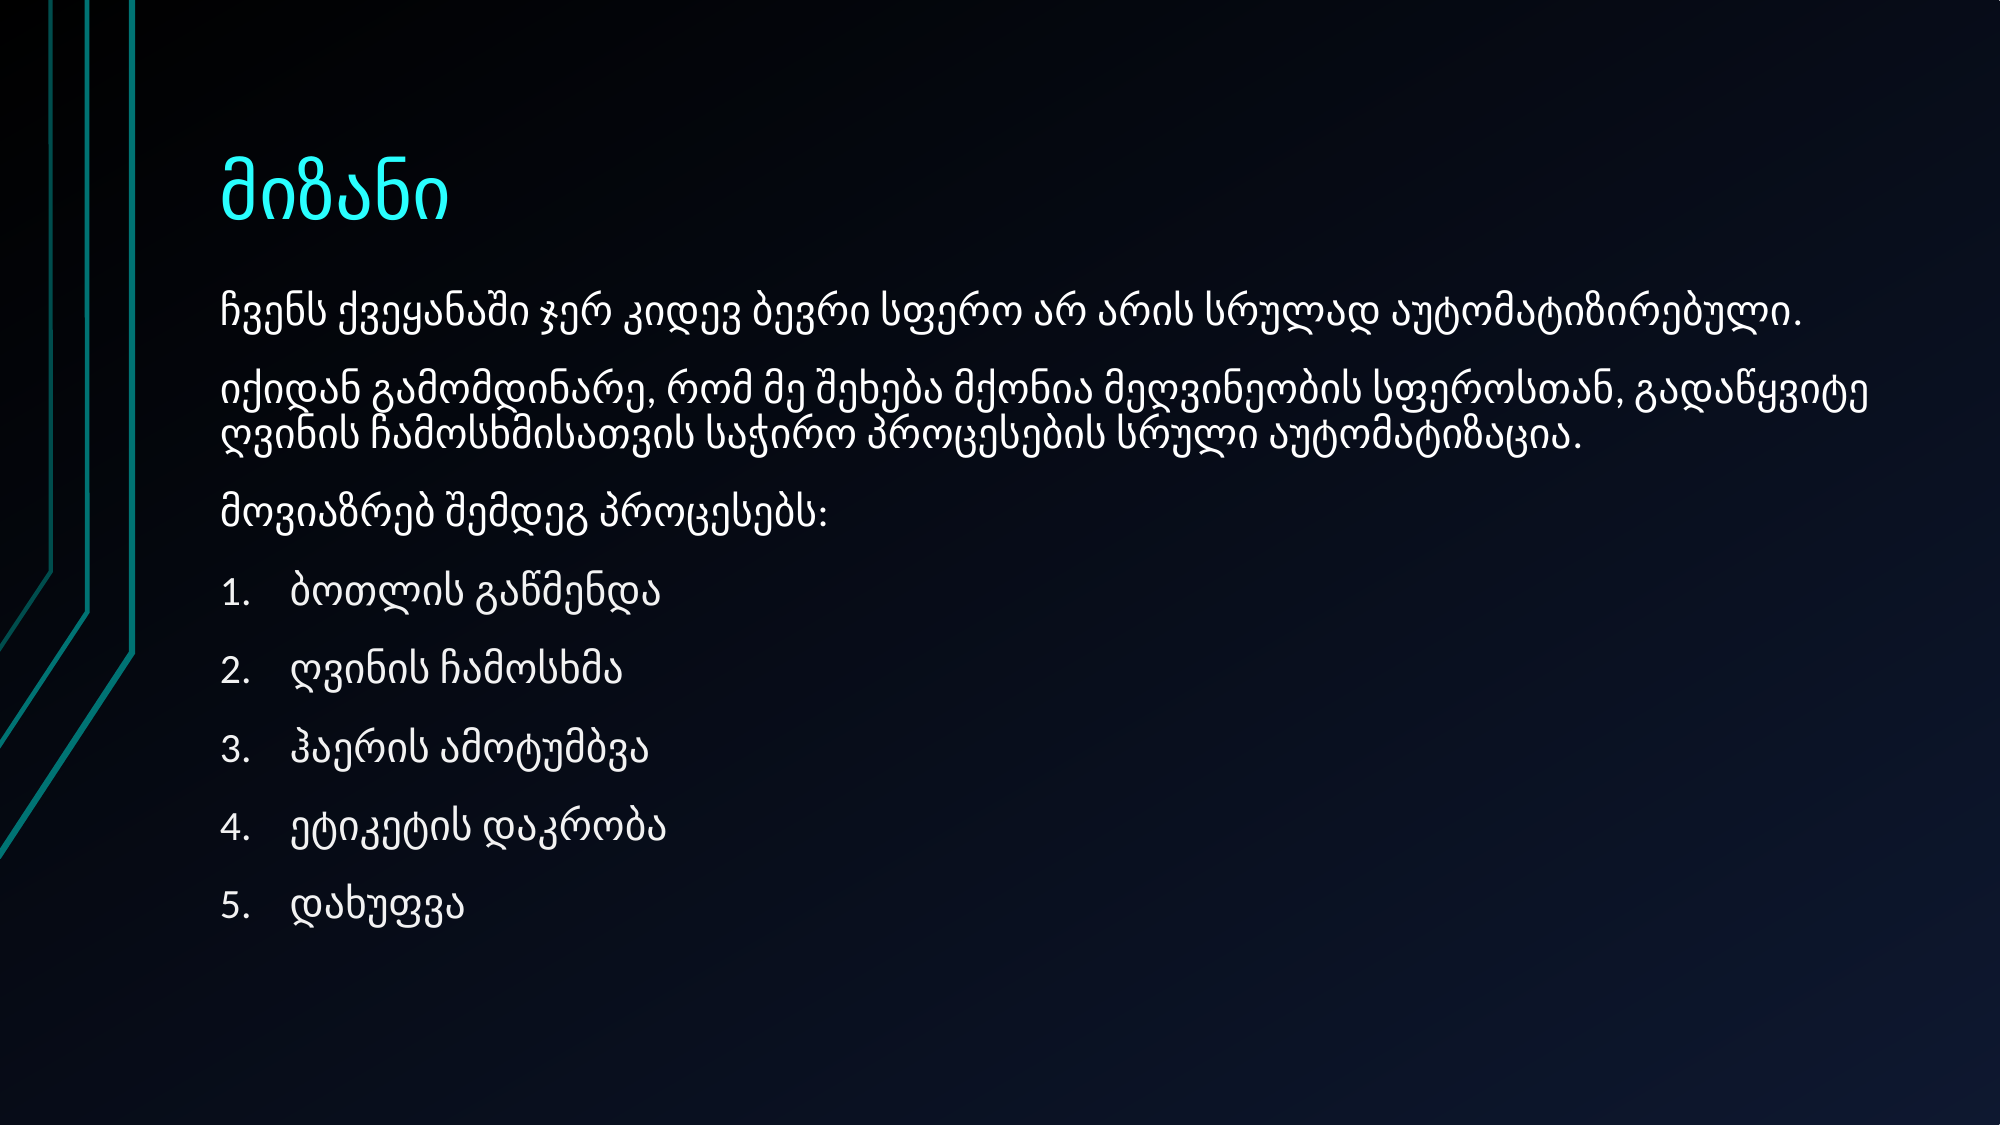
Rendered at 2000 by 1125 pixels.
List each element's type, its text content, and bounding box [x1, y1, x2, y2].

list ჩვენს ქვეყანაში ჯერ კიდევ ბევრი სფერო არ არის სრულად აუტომატიზირებული. იქიდან გამომდინარე, რომ მე შეხება მქონია მეღვინეობის სფეროსთან, გადაწყვიტე ღვინის ჩამოსხმისათვის საჭირო პროცესების სრული აუტომატიზაცია. მოვიაზრებ შემდეგ პროცესებს: 1. ბოთლის გაწმენდა 2. ღვინის ჩამოსხმა 3. ჰაერის ამოტუმბვა 4. ეტიკეტის დაკრობა 5. დახუფვა [199, 279, 1900, 1012]
title მიზანი [199, 45, 1900, 246]
